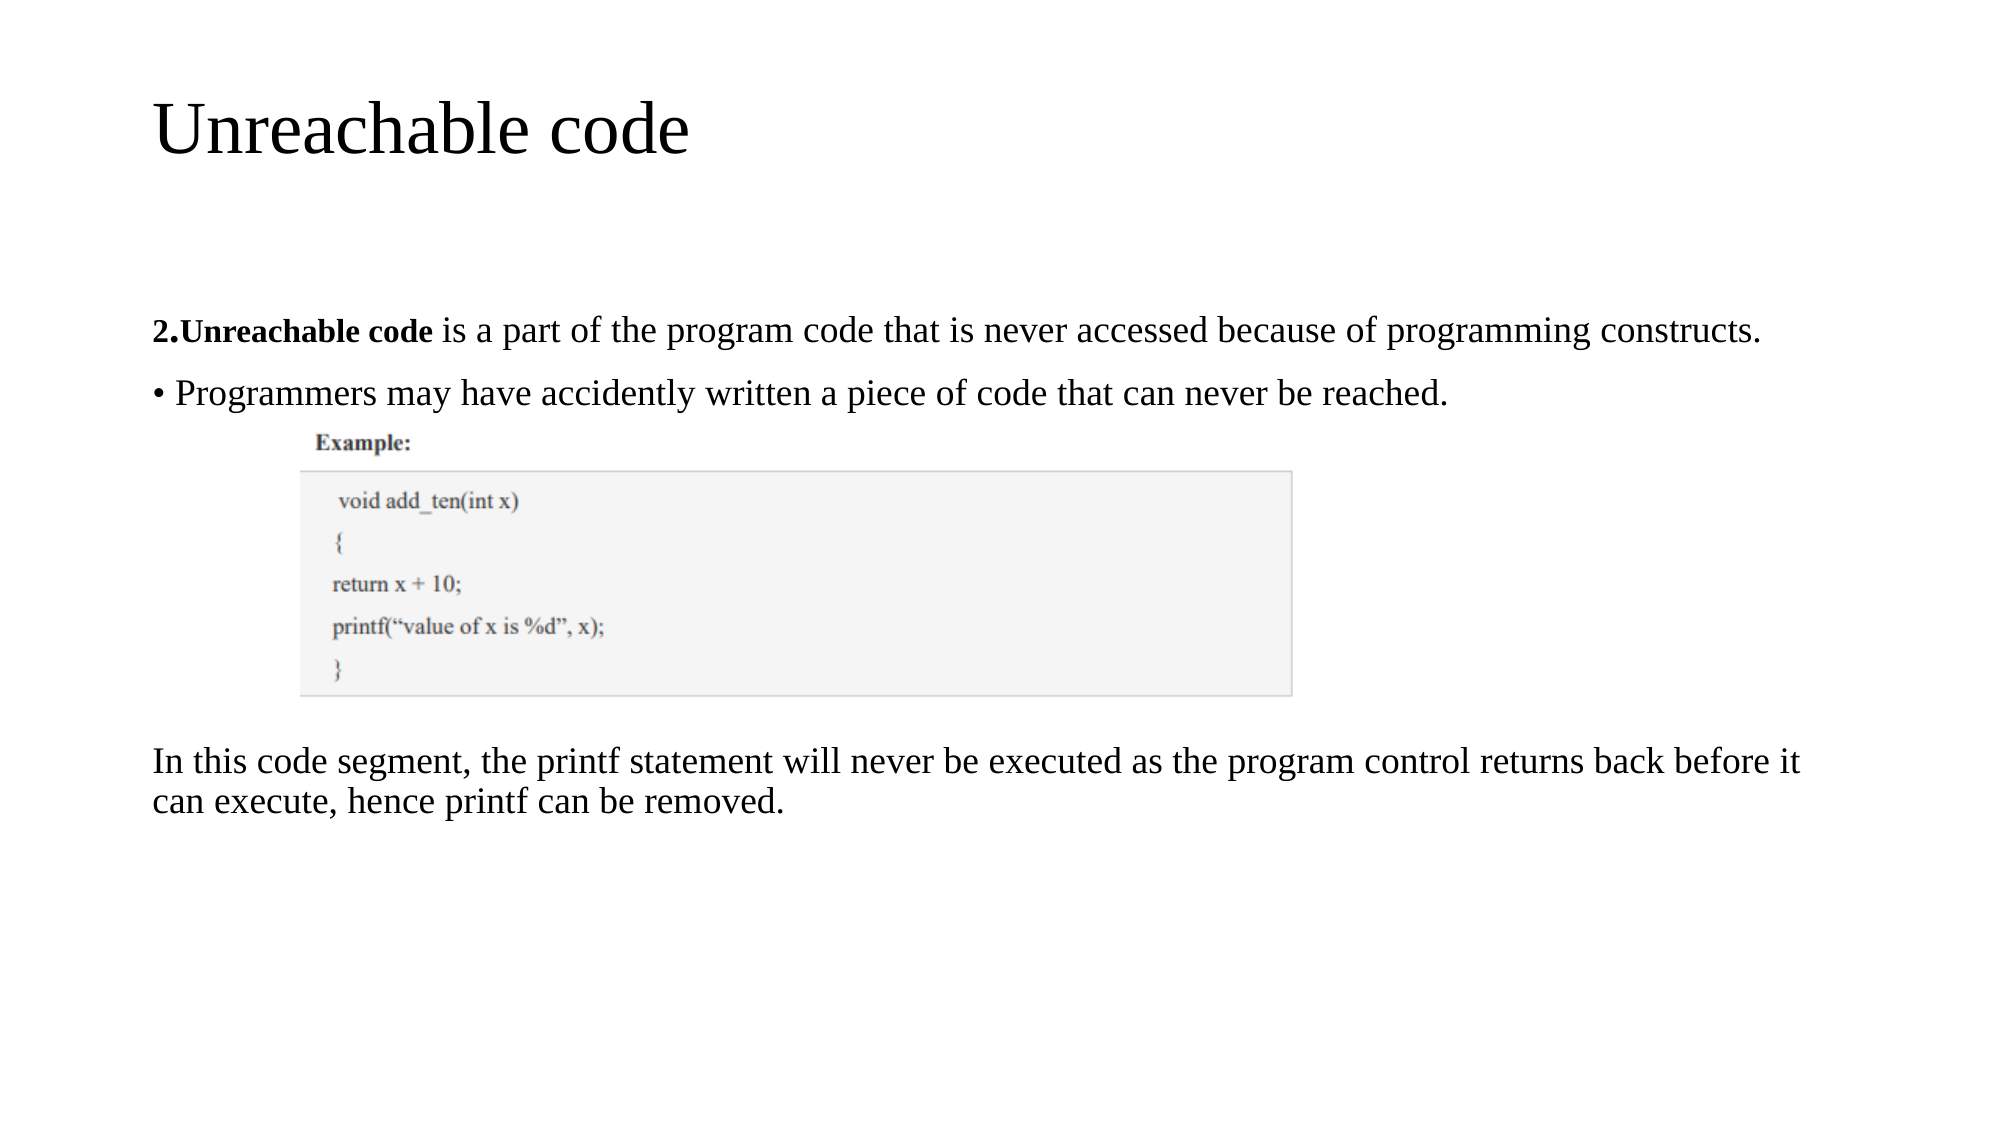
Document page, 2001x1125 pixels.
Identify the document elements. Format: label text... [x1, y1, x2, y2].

title Unreachable code [137, 59, 1863, 199]
picture [300, 419, 1307, 708]
list 2.Unreachable code is a part of the program code that is never accessed because of programming constructs. • Programmers may have accidently written a piece of code that can never be reached. In this code segment, the printf statement will never be executed as the program control returns back before it can execute, hence printf can be removed. [137, 299, 1863, 1014]
